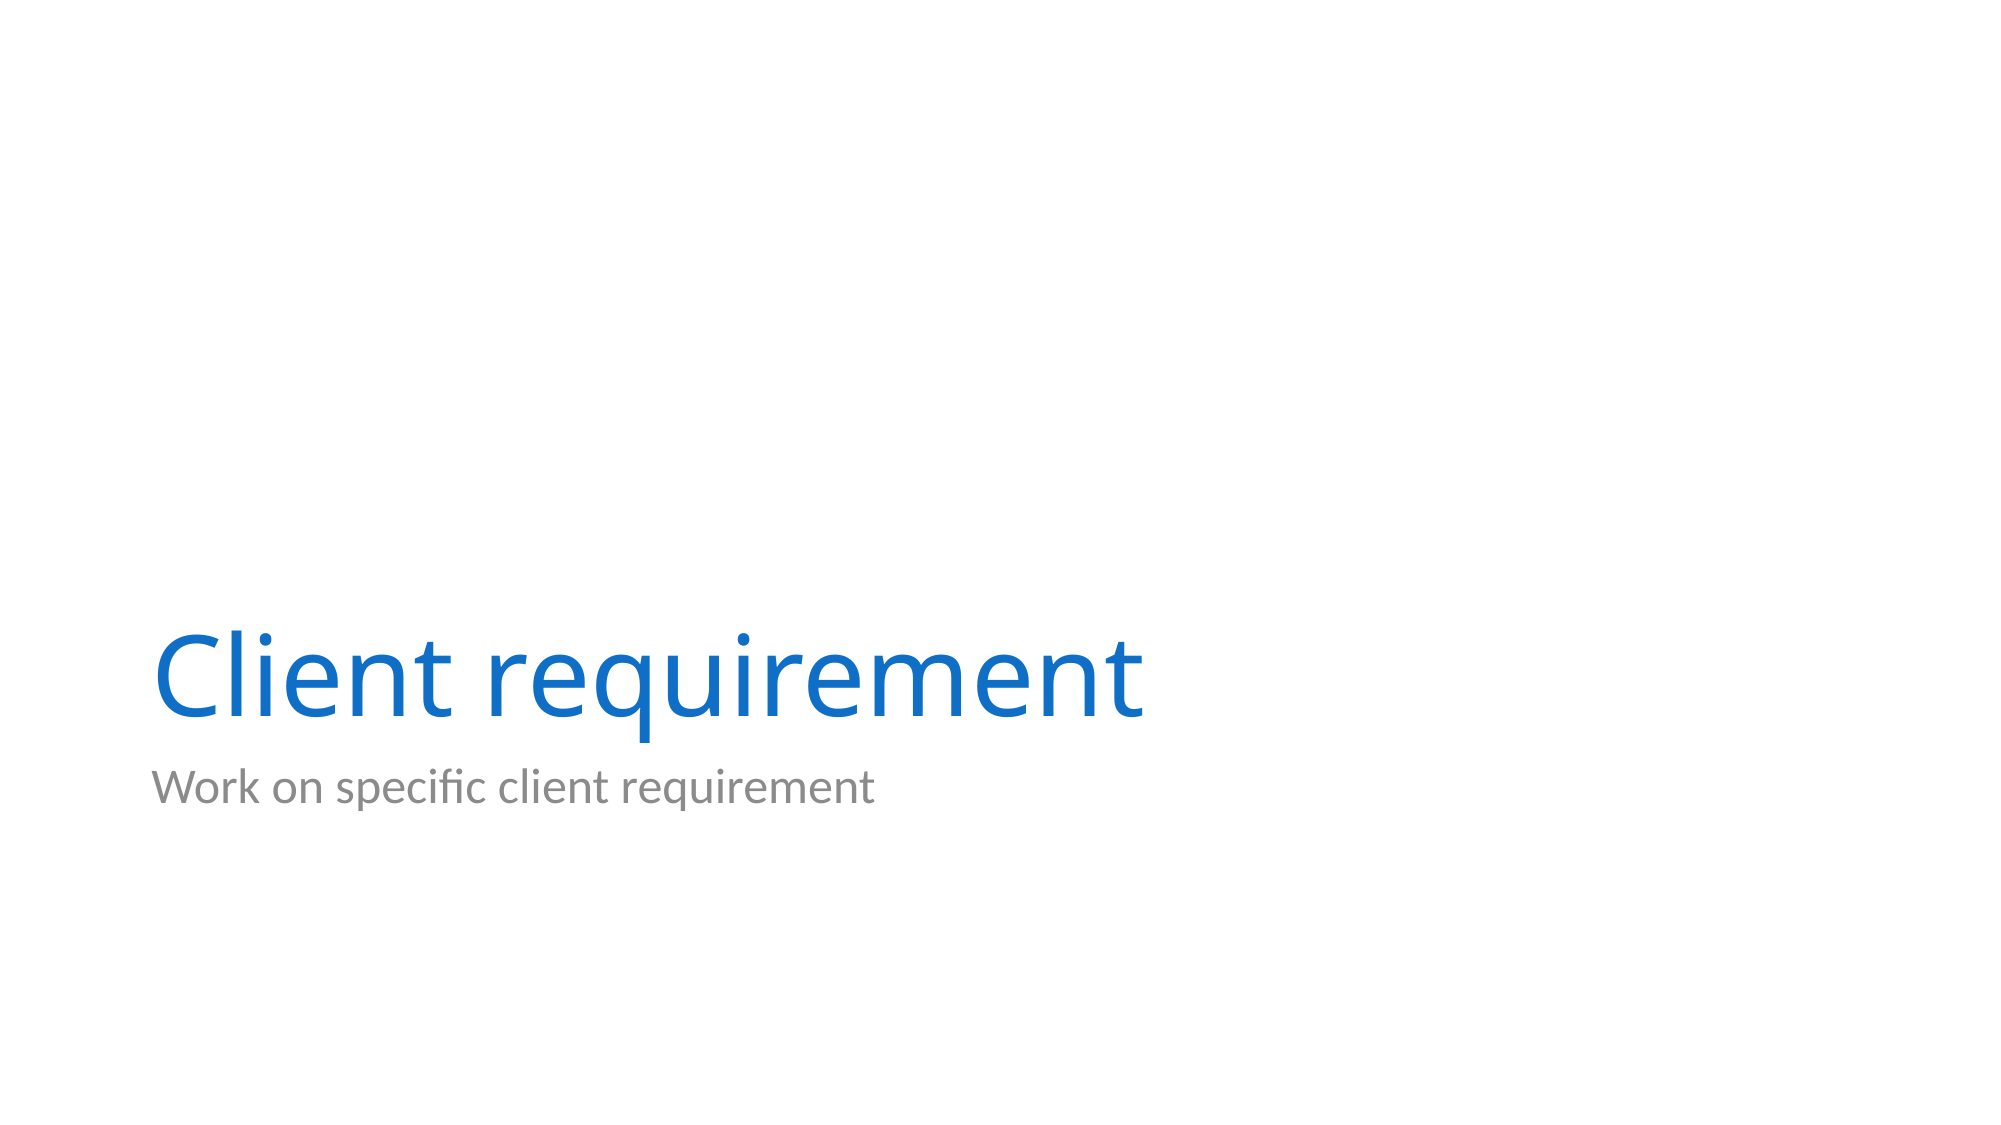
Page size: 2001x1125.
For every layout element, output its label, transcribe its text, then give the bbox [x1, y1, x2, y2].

title Client requirement [136, 280, 1862, 749]
list Work on specific client requirement [136, 752, 1862, 999]
